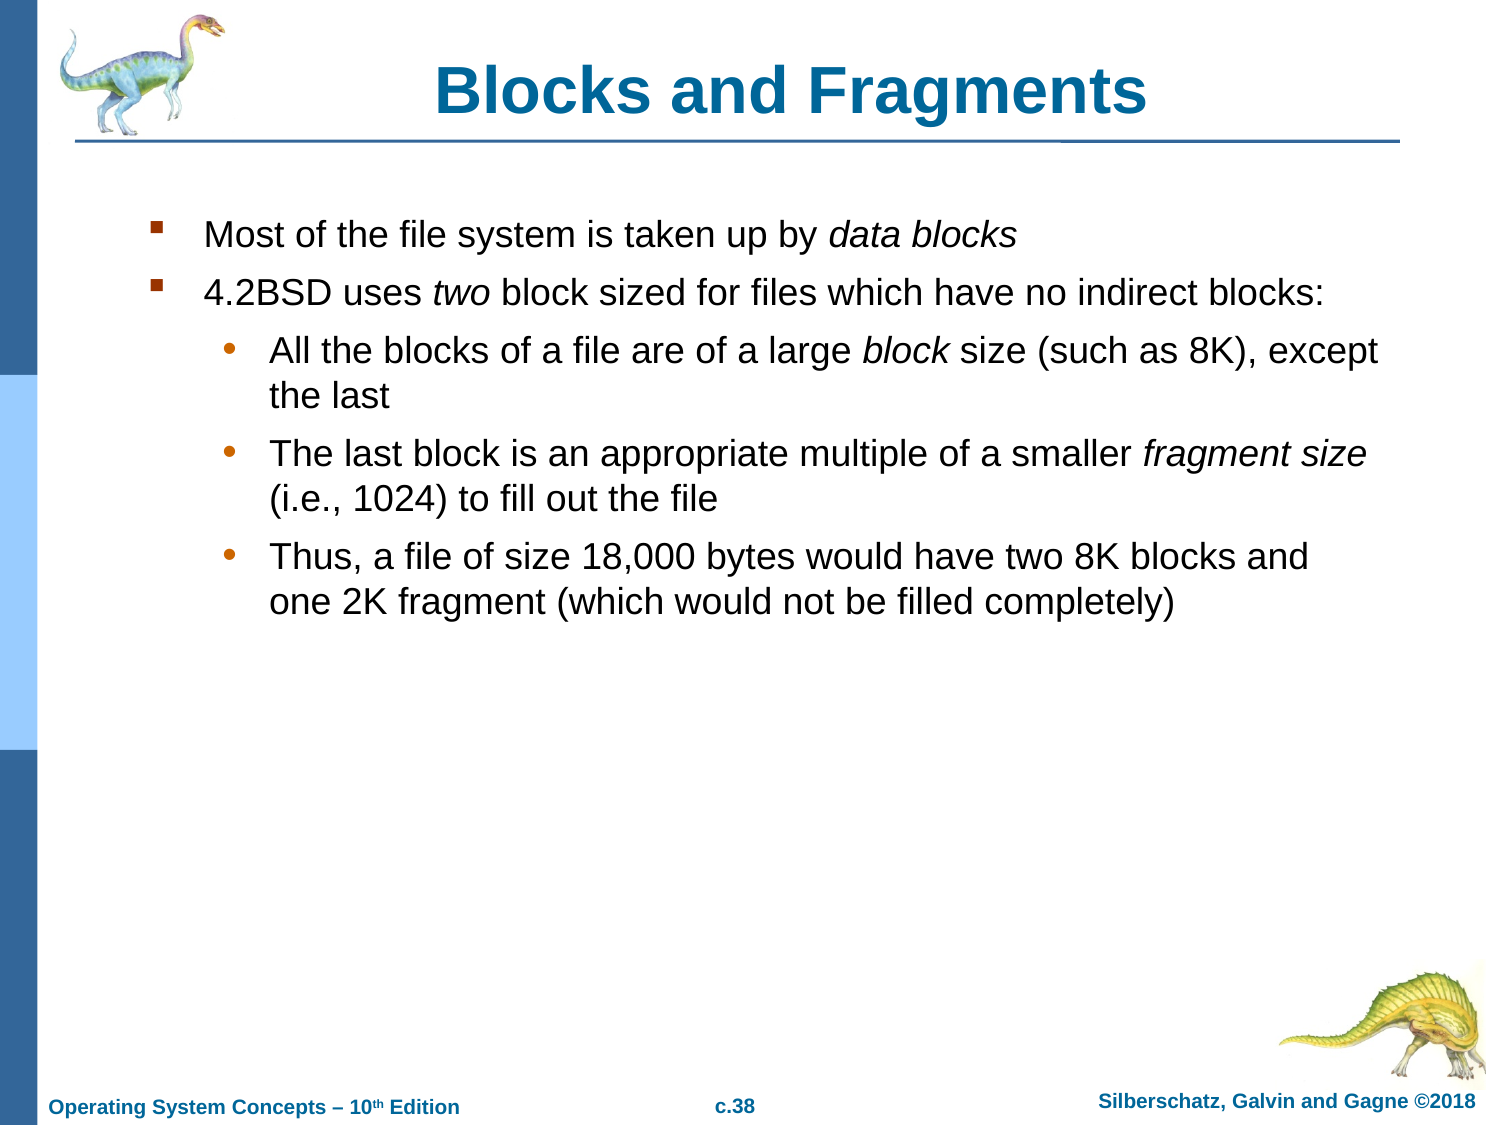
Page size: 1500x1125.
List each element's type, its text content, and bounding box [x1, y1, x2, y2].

picture [1275, 959, 1486, 1090]
list Most of the file system is taken up by data blocks 4.2BSD uses two block sized for files which have no indirect blocks: All the blocks of a file are of a large block size (such as 8K), except the last The last block is an appropriate multiple of a smaller fragment size (i.e., 1024) to fill out the file Thus, a file of size 18,000 bytes would have two 8K blocks and one 2K fragment (which would not be filled completely) [132, 202, 1397, 946]
title Blocks and Fragments [157, 39, 1426, 135]
picture [46, 0, 243, 149]
